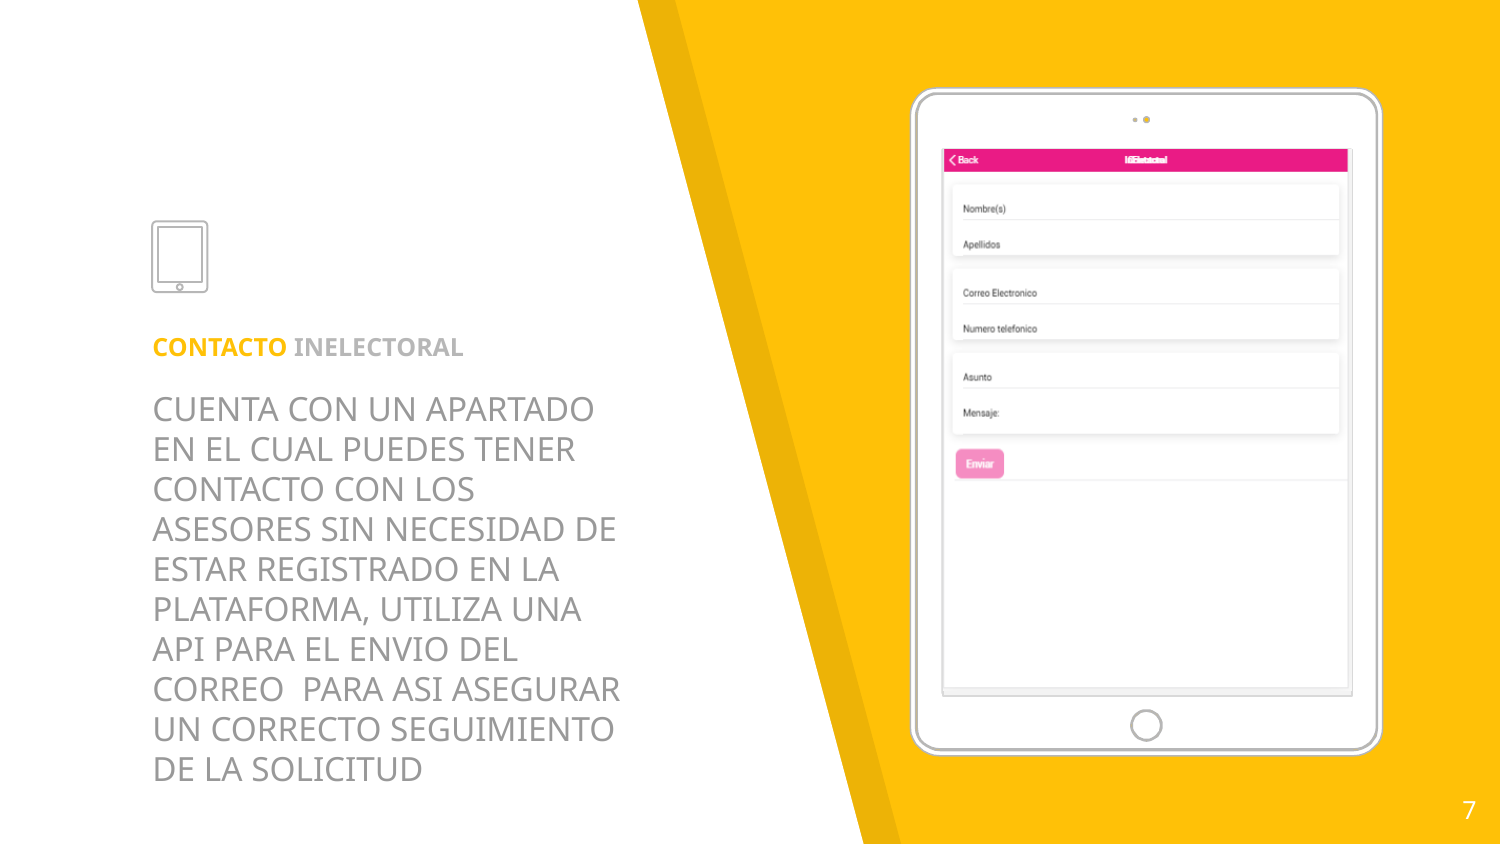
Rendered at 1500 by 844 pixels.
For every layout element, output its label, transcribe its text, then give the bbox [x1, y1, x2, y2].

picture [942, 149, 1353, 691]
slide_number 7 [1401, 779, 1492, 844]
text_box [910, 87, 1383, 756]
list CUENTA CON UN APARTADO EN EL CUAL PUEDES TENER CONTACTO CON LOS ASESORES SIN NECESIDAD DE ESTAR REGISTRADO EN LA PLATAFORMA, UTILIZA UNA API PARA EL ENVIO DEL CORREO PARA ASI ASEGURAR UN CORRECTO SEGUIMIENTO DE LA SOLICITUD [137, 373, 654, 744]
title CONTACTO INELECTORAL [137, 296, 654, 373]
